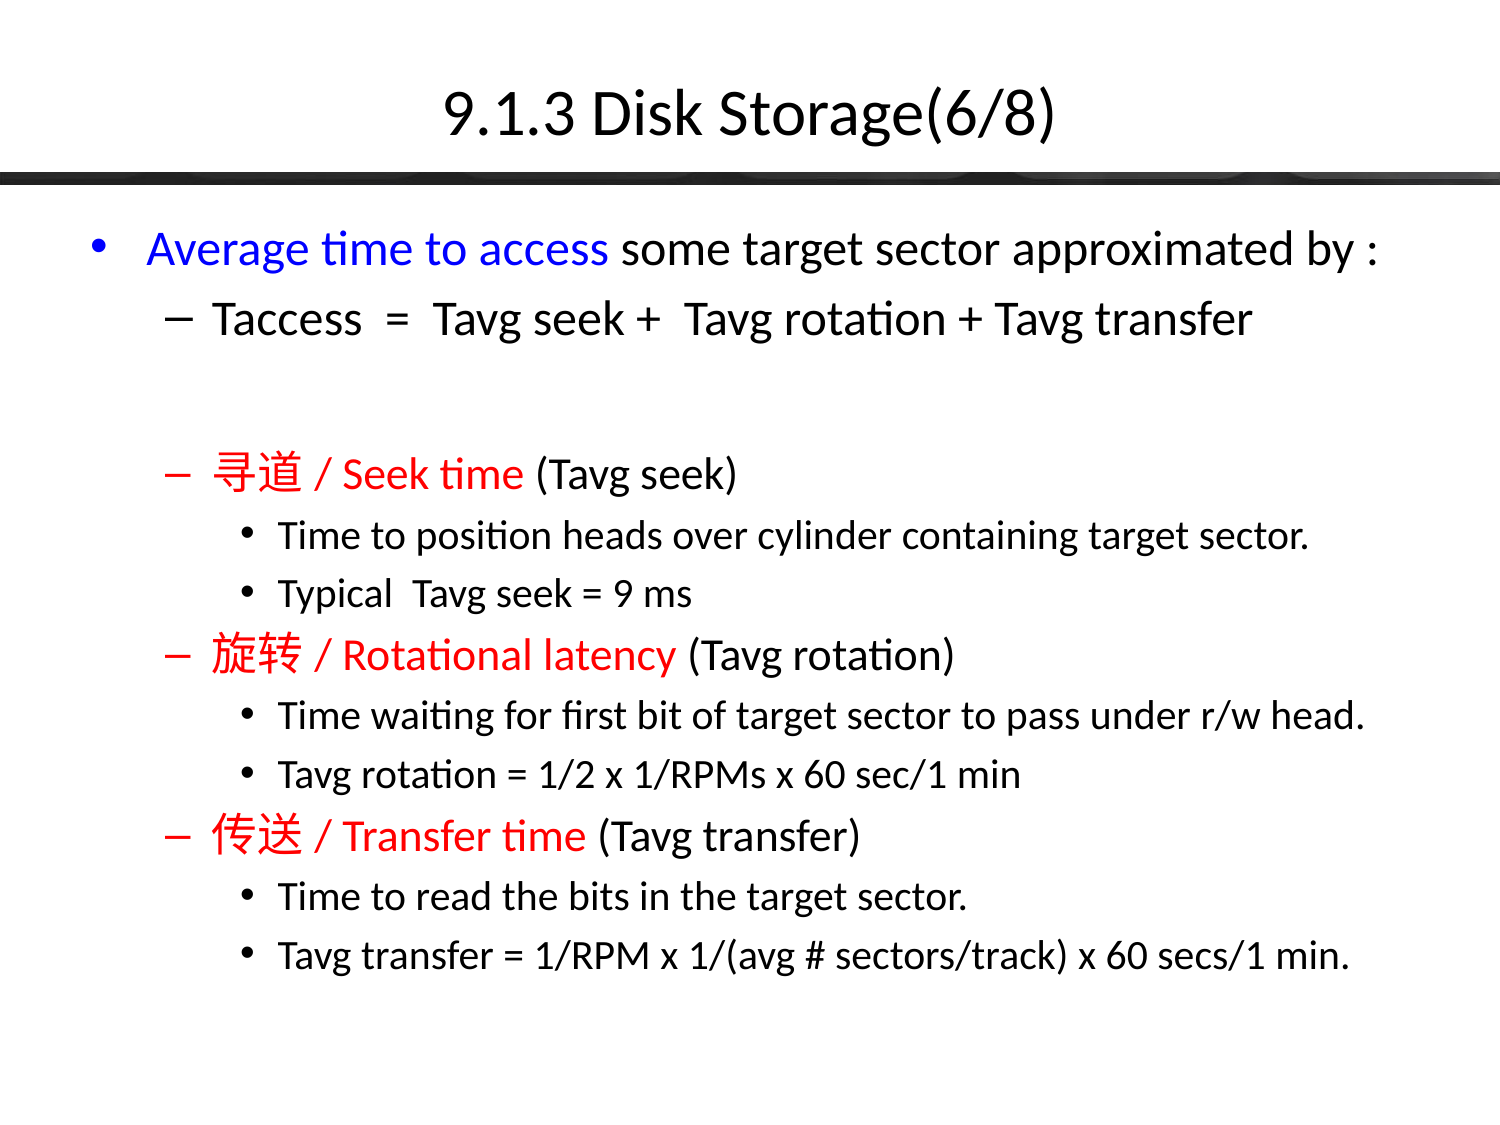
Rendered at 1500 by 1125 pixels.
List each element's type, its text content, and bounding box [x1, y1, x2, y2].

title 9.1.3 Disk Storage(6/8) [0, 44, 1500, 173]
picture [0, 173, 1500, 185]
list Average time to access some target sector approximated by : Taccess = Tavg seek + Tavg rotation + Tavg transfer 寻道/ Seek time (Tavg seek) Time to position heads over cylinder containing target sector. Typical Tavg seek = 9 ms 旋转/ Rotational latency (Tavg rotation) Time waiting for first bit of target sector to pass under r/w head. Tavg rotation = 1/2 x 1/RPMs x 60 sec/1 min 传送/ Transfer time (Tavg transfer) Time to read the bits in the target sector. Tavg transfer = 1/RPM x 1/(avg # sectors/track) x 60 secs/1 min. [74, 207, 1426, 1006]
